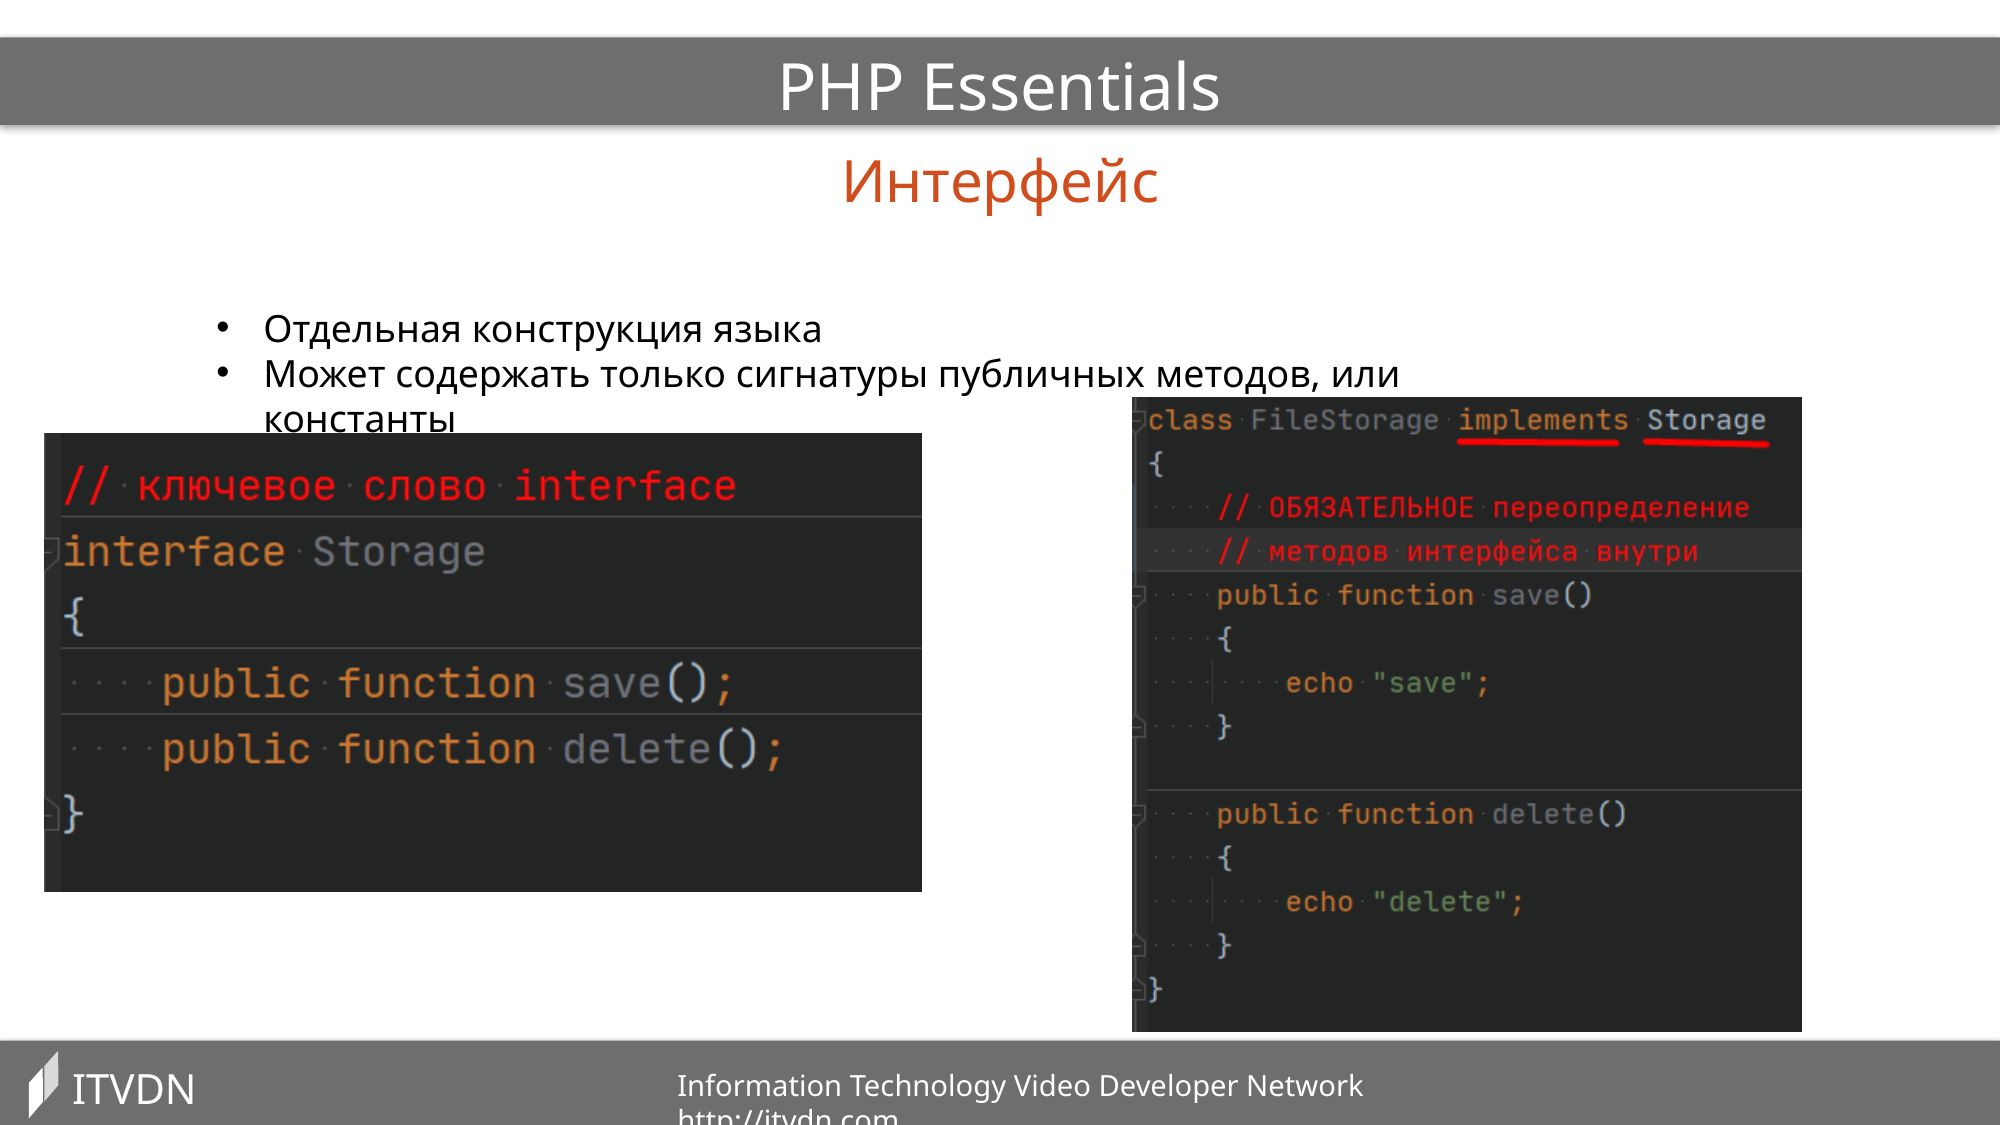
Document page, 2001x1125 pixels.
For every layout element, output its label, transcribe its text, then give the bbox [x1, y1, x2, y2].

text_box [0, 1037, 2000, 1125]
text_box Information Technology Video Developer Network http://itvdn.com [662, 1059, 1963, 1125]
text_box ITVDN [63, 1055, 212, 1120]
picture [44, 433, 922, 892]
text_box Интерфейс [324, 138, 1675, 225]
text_box PHP Essentials [324, 37, 1675, 132]
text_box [28, 1050, 59, 1119]
text_box Отдельная конструкция языка Может содержать только сигнатуры публичных методов, или константы [200, 295, 1527, 877]
picture [1132, 396, 1802, 1032]
text_box [0, 34, 2000, 128]
